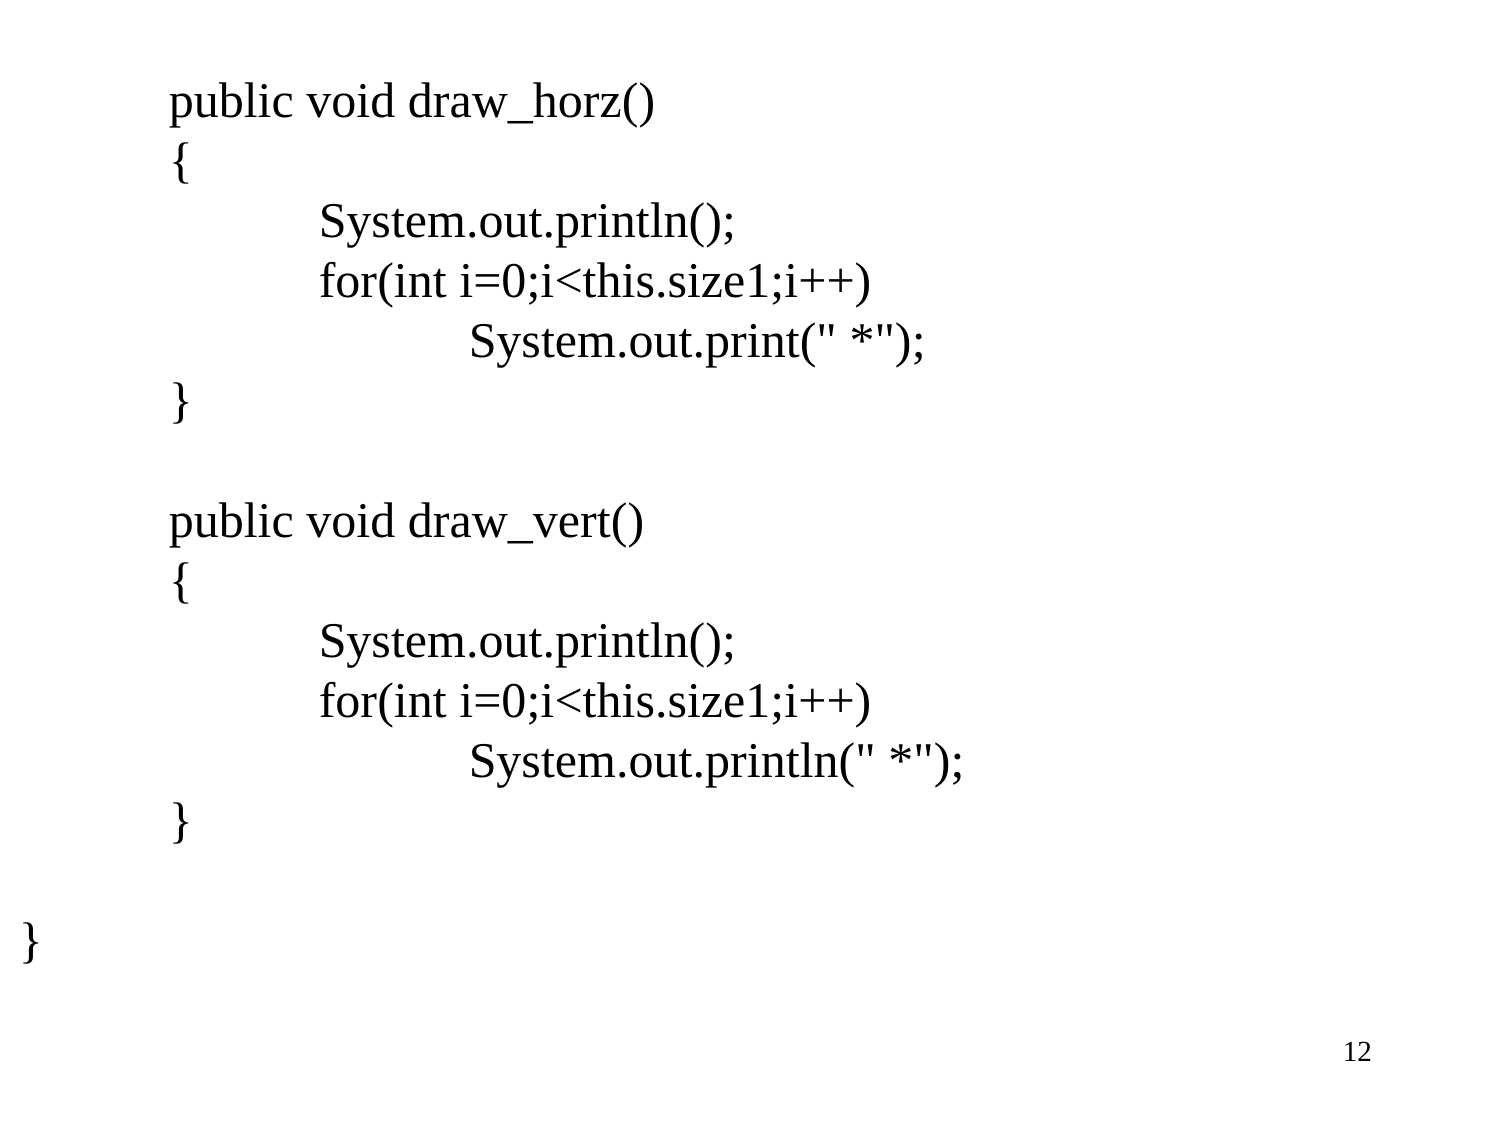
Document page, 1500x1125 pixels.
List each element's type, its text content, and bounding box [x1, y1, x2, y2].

slide_number 12 [1074, 1024, 1388, 1101]
text_box public void draw_horz() { System.out.println(); for(int i=0;i<this.size1;i++) System.out.print(" *"); } public void draw_vert() { System.out.println(); for(int i=0;i<this.size1;i++) System.out.println(" *"); } } [3, 0, 980, 975]
